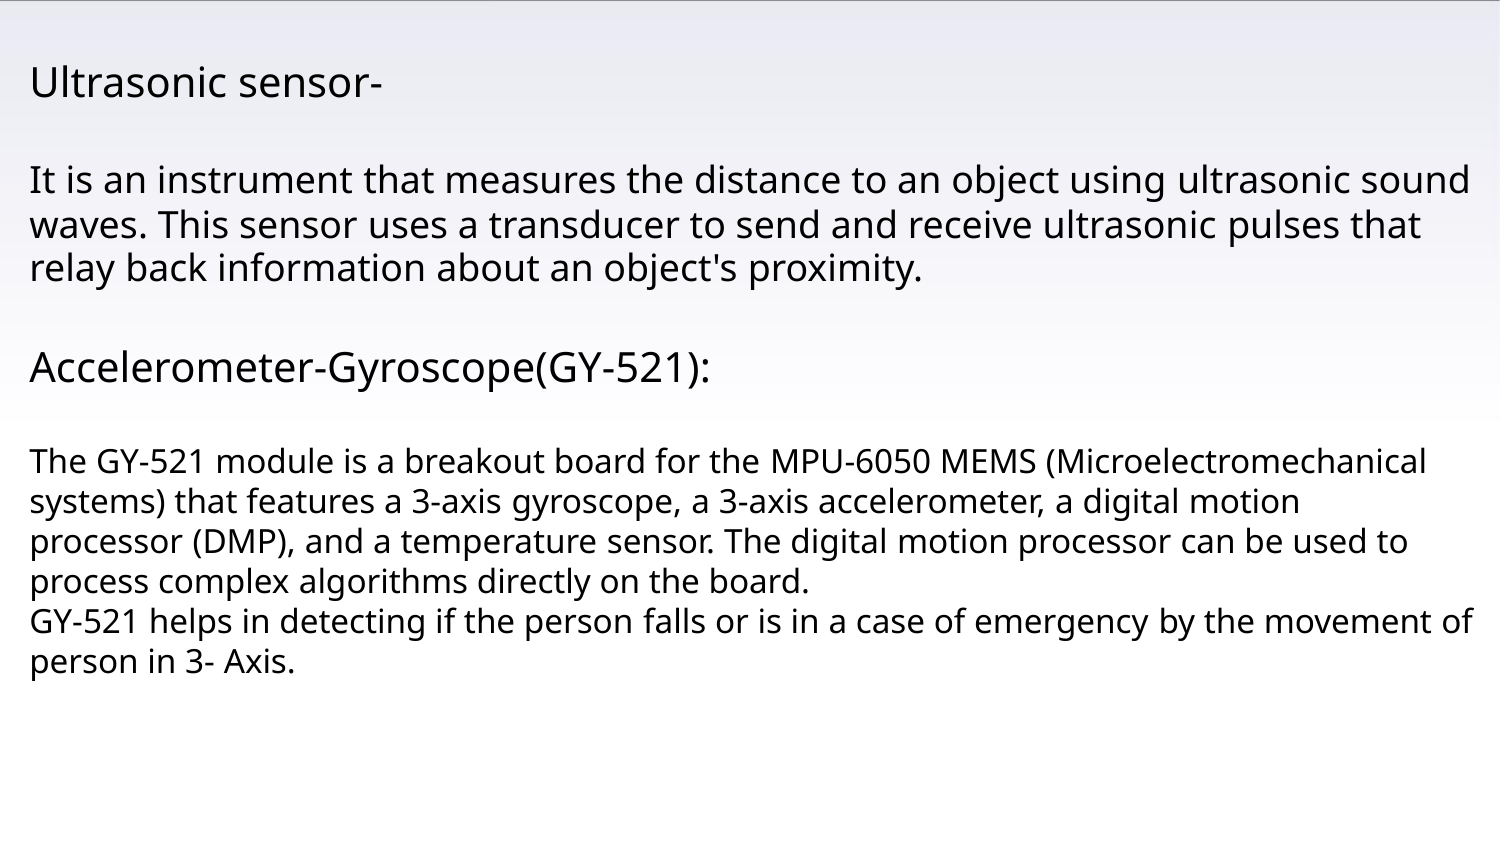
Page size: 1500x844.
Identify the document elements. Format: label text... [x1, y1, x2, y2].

text_box It is an instrument that measures the distance to an object using ultrasonic sound waves. This sensor uses a transducer to send and receive ultrasonic pulses that relay back information about an object's proximity. [29, 155, 1500, 290]
text_box [0, 0, 1500, 844]
text_box Accelerometer-Gyroscope(GY-521): [29, 340, 787, 391]
text_box Ultrasonic sensor- [29, 55, 444, 106]
text_box The GY-521 module is a breakout board for the MPU-6050 MEMS (Microelectromechanical systems) that features a 3-axis gyroscope, a 3-axis accelerometer, a digital motion processor (DMP), and a temperature sensor. The digital motion processor can be used to process complex algorithms directly on the board. GY-521 helps in detecting if the person falls or is in a case of emergency by the movement of person in 3- Axis. [29, 440, 1500, 681]
